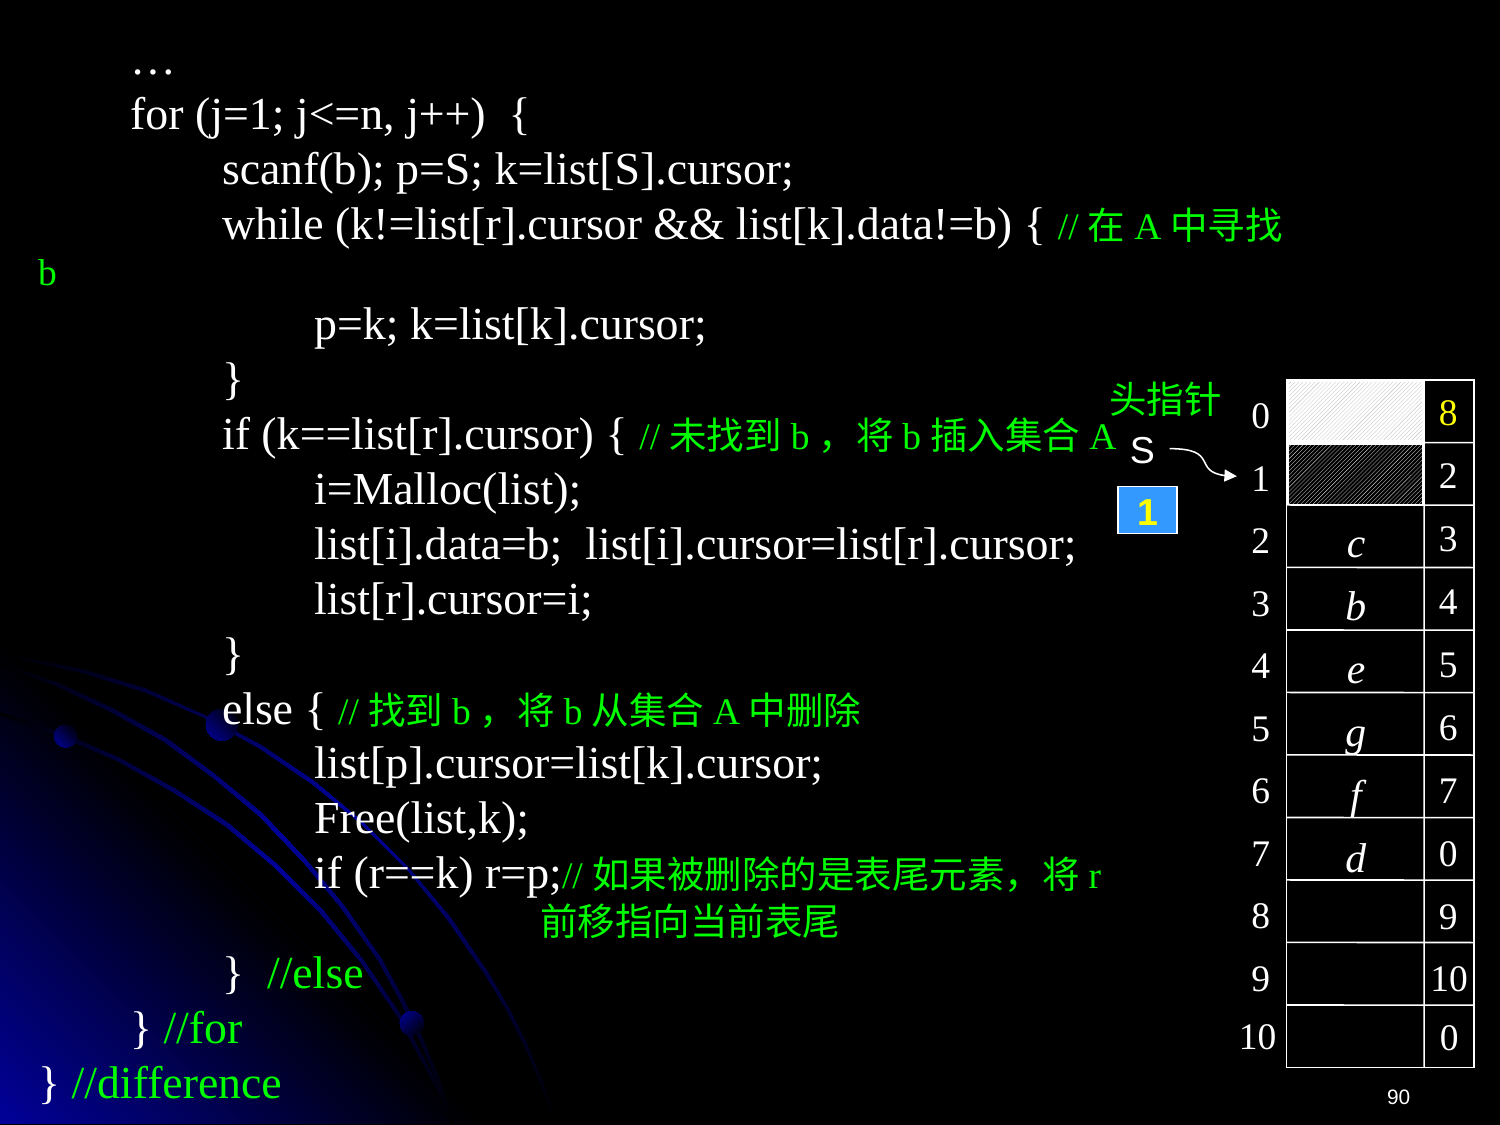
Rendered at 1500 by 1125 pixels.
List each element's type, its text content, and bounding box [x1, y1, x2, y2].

text_box 1 [1117, 486, 1177, 534]
text_box S [1115, 428, 1170, 479]
slide_number [1074, 1077, 1425, 1125]
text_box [1169, 448, 1237, 477]
text_box 头指针 [1094, 368, 1237, 428]
text_box … for (j=1; j<=n, j++) { scanf(b); p=S; k=list[S].cursor; while (k!=list[r].cursor && list[k].data!=b) { //在A中寻找b p=k; k=list[k].cursor; } if (k==list[r].cursor) { //未找到b，将b插入集合A i=Malloc(list); list[i].data=b; list[i].cursor=list[r].cursor; list[r].cursor=i; } else { //找到b，将b从集合A中删除 list[p].cursor=list[k].cursor; Free(list,k); if (r==k) r=p;//如果被删除的是表尾元素，将r 前移指向当前表尾 } //else } //for } //difference [23, 21, 1301, 1116]
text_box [1223, 383, 1312, 1066]
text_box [1286, 379, 1475, 1068]
